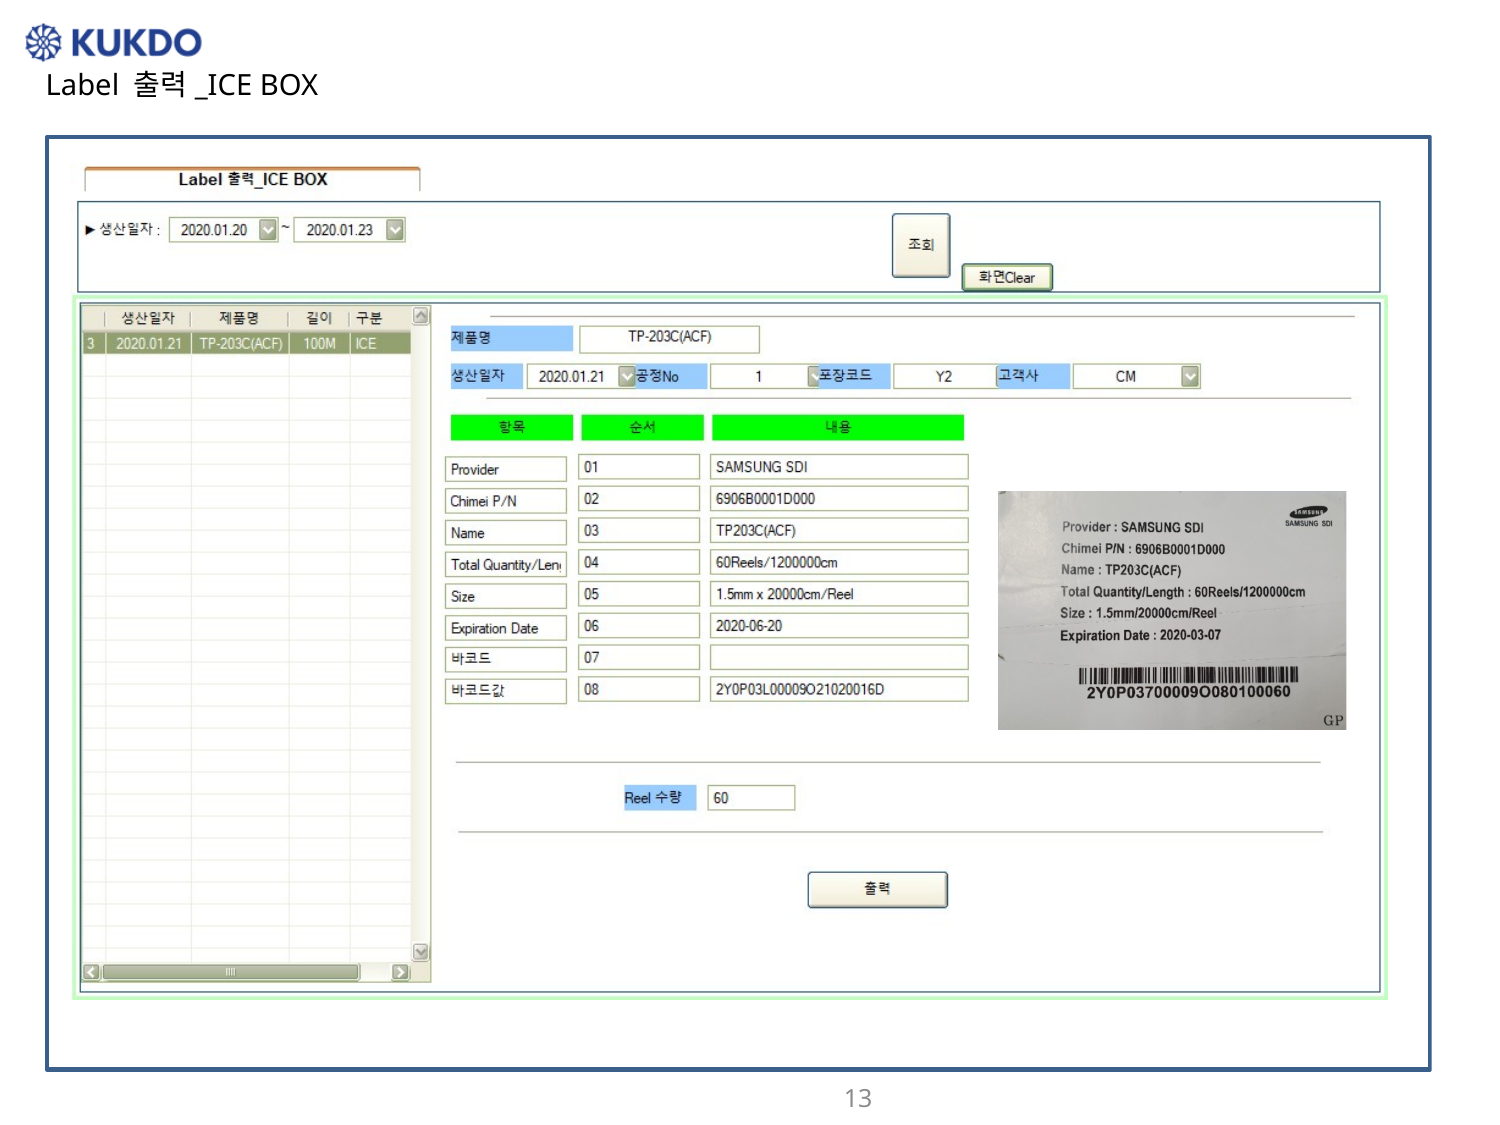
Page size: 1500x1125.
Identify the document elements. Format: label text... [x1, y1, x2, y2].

picture [70, 161, 1389, 1000]
slide_number 13 [537, 1069, 888, 1125]
text_box Label 출력_ICE BOX [30, 58, 341, 109]
picture [23, 19, 204, 65]
